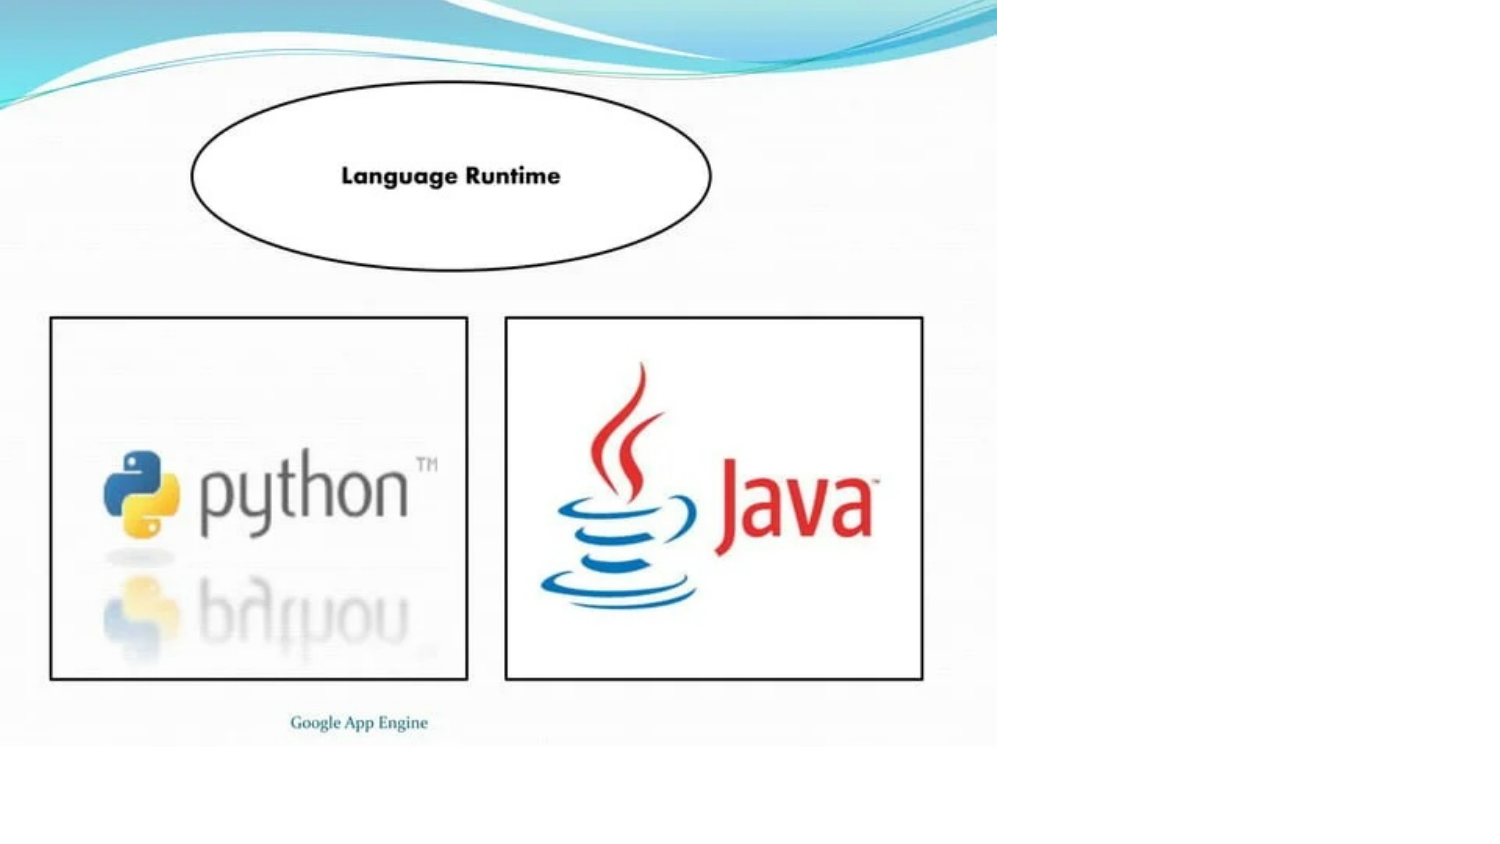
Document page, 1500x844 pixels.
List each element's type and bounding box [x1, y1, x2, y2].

picture [0, 0, 997, 748]
